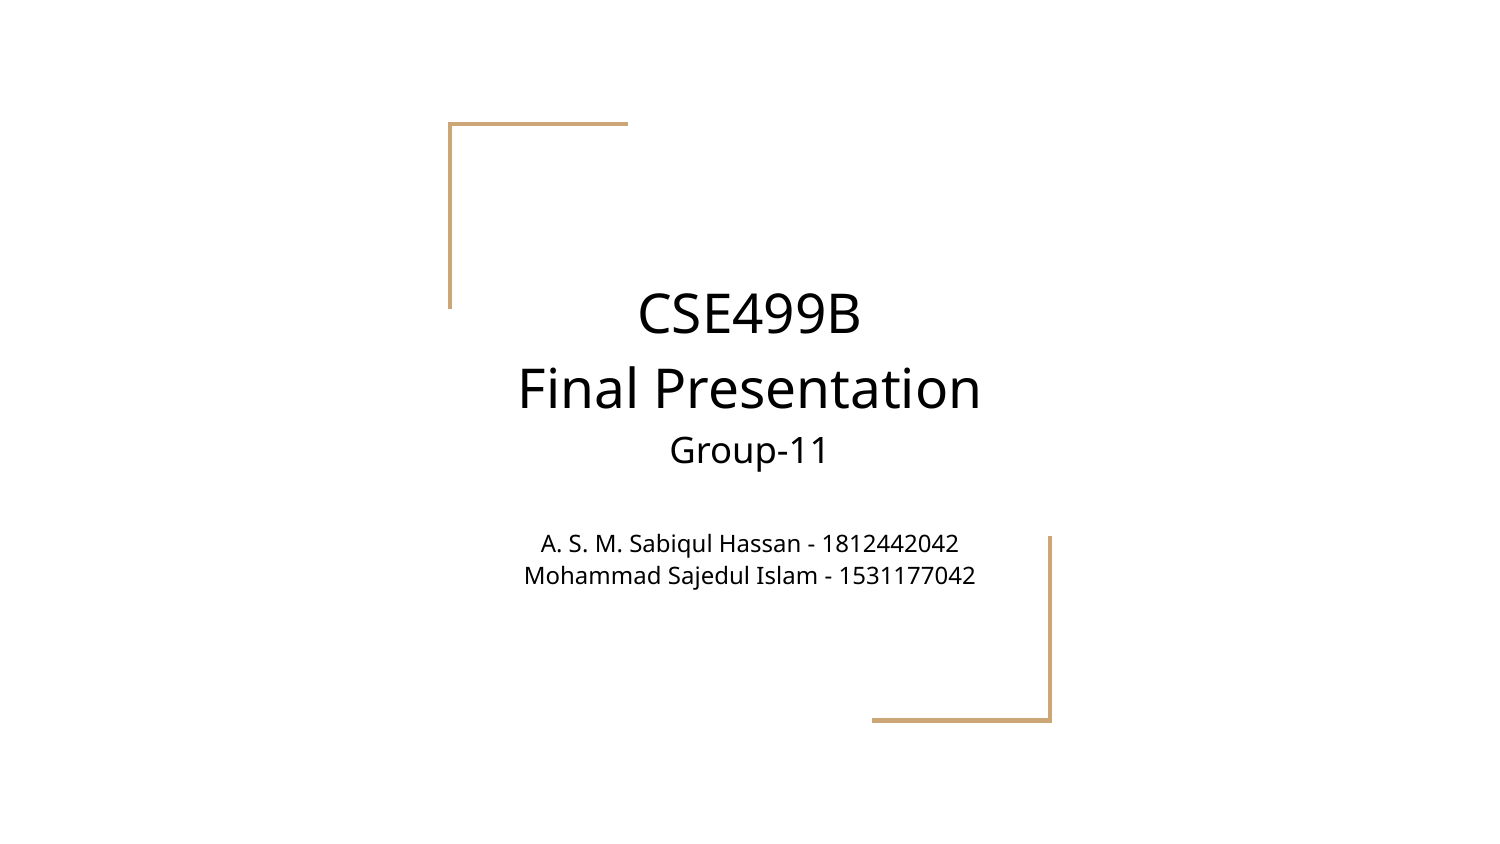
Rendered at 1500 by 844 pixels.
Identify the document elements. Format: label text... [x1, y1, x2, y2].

title CSE499B Final Presentation Group-11 [499, 236, 1001, 490]
subtitle A. S. M. Sabiqul Hassan - 1812442042 Mohammad Sajedul Islam - 1531177042 [499, 511, 1001, 627]
